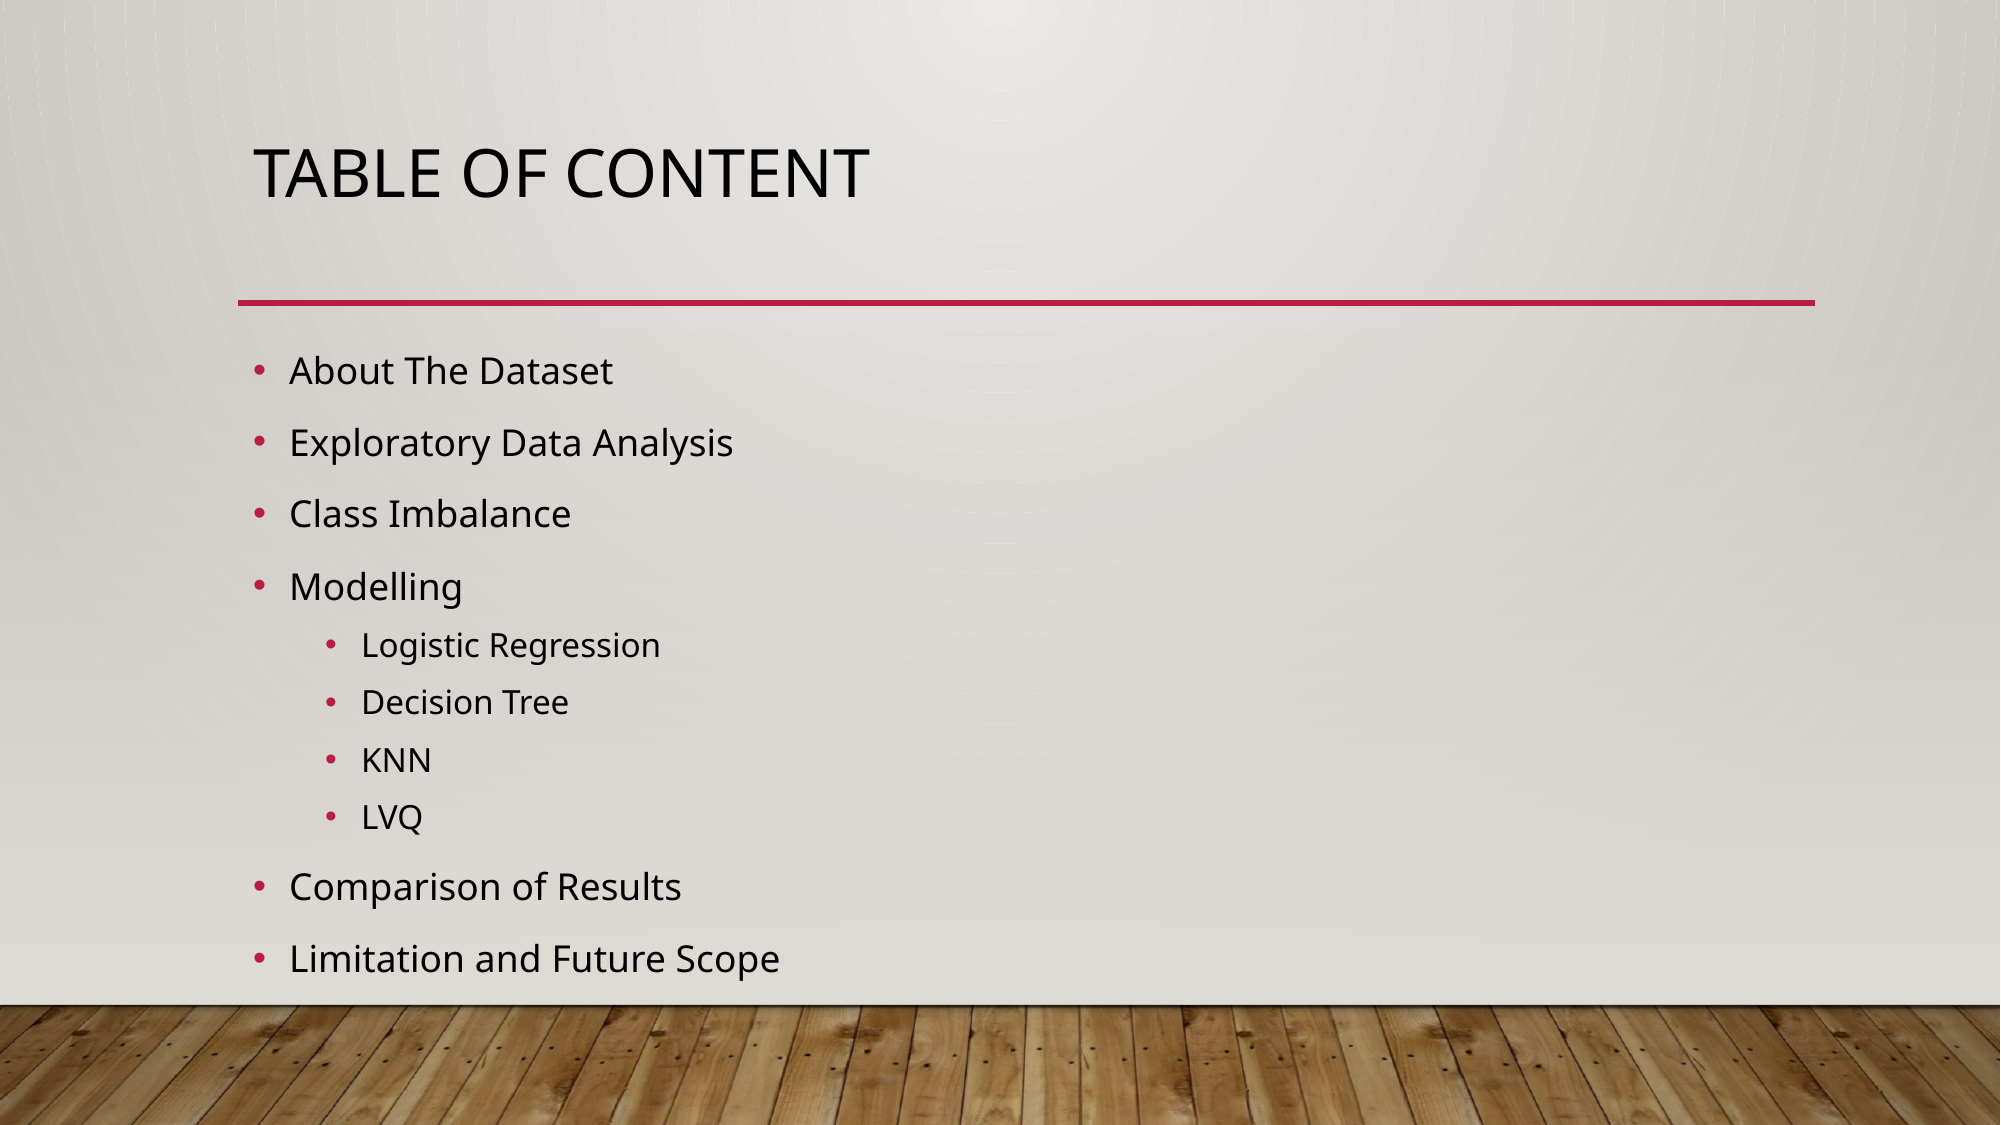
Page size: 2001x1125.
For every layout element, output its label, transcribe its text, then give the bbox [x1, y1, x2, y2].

picture [0, 1005, 2000, 1125]
list About The Dataset Exploratory Data Analysis Class Imbalance Modelling Logistic Regression Decision Tree KNN LVQ Comparison of Results Limitation and Future Scope [238, 330, 1814, 993]
title TABLE OF CONTENT [238, 131, 1814, 305]
